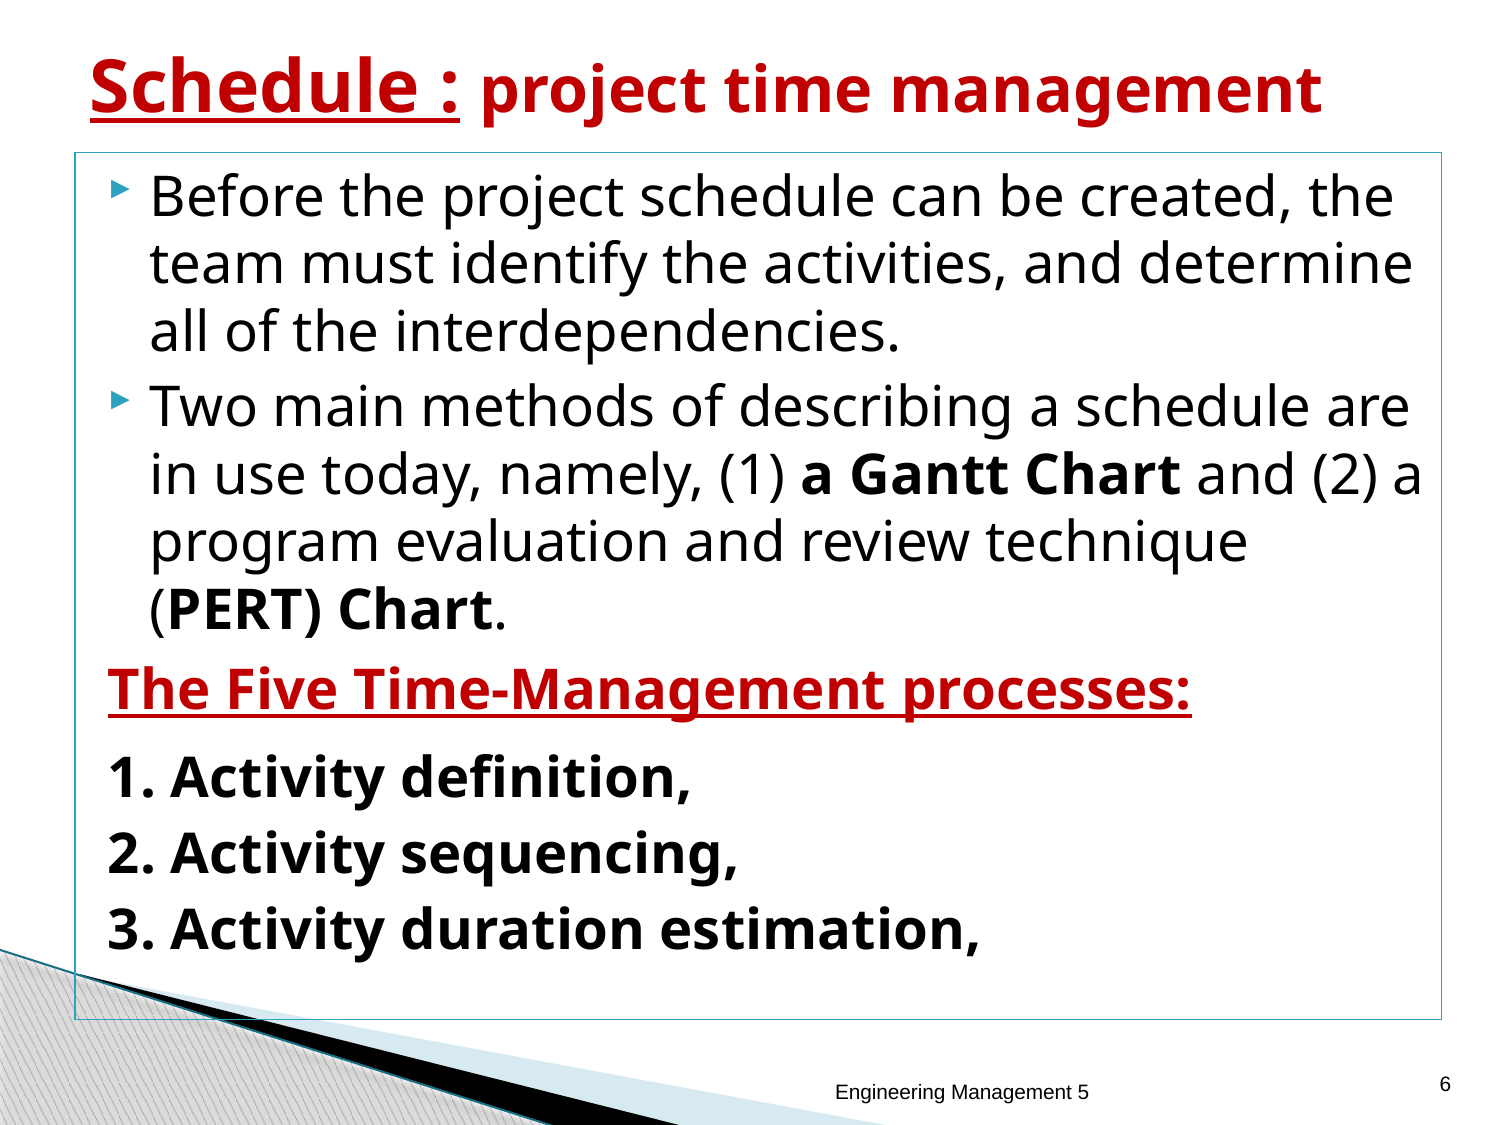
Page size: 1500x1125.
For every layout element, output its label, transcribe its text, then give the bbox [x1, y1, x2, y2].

title Schedule : project time management [75, 23, 1425, 143]
footer Engineering Management 5 [718, 1051, 1105, 1112]
slide_number 6 [1406, 1042, 1467, 1103]
list Before the project schedule can be created, the team must identify the activities, and determine all of the interdependencies. Two main methods of describing a schedule are in use today, namely, (1) a Gantt Chart and (2) a program evaluation and review technique (PERT) Chart. The Five Time-Management processes: 1. Activity definition, 2. Activity sequencing, 3. Activity duration estimation, [74, 152, 1442, 1020]
